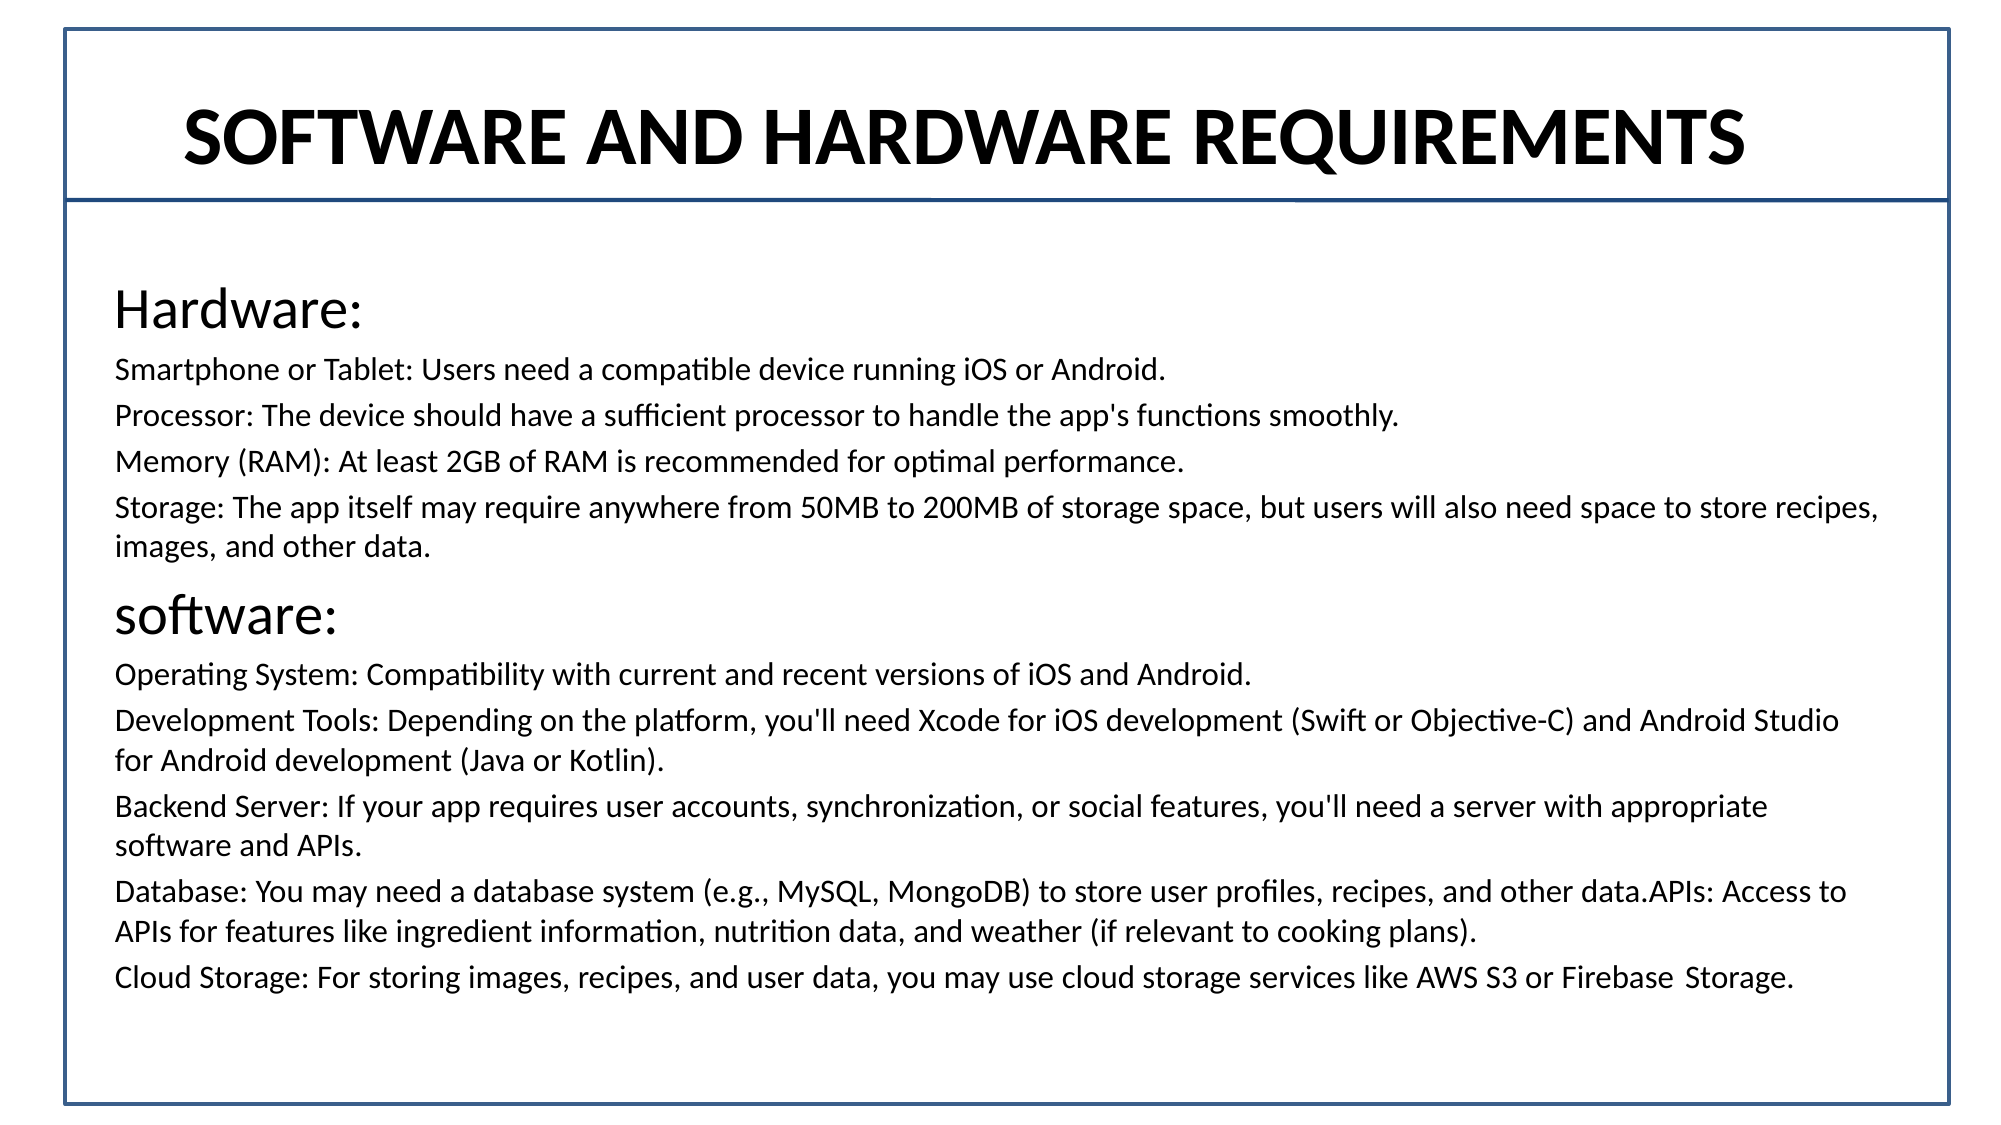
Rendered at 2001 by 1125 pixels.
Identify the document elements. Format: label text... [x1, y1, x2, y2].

list Hardware: Smartphone or Tablet: Users need a compatible device running iOS or Android. Processor: The device should have a sufficient processor to handle the app's functions smoothly. Memory (RAM): At least 2GB of RAM is recommended for optimal performance. Storage: The app itself may require anywhere from 50MB to 200MB of storage space, but users will also need space to store recipes, images, and other data. software: Operating System: Compatibility with current and recent versions of iOS and Android. Development Tools: Depending on the platform, you'll need Xcode for iOS development (Swift or Objective-C) and Android Studio for Android development (Java or Kotlin). Backend Server: If your app requires user accounts, synchronization, or social features, you'll need a server with appropriate software and APIs. Database: You may need a database system (e.g., MySQL, MongoDB) to store user profiles, recipes, and other data.APIs: Access to APIs for features like ingredient information, nutrition data, and weather (if relevant to cooking plans). Cloud Storage: For storing images, recipes, and user data, you may use cloud storage services like AWS S3 or Firebase Storage. [99, 262, 1900, 1005]
title SOFTWARE AND HARDWARE REQUIREMENTS [65, 37, 1866, 225]
